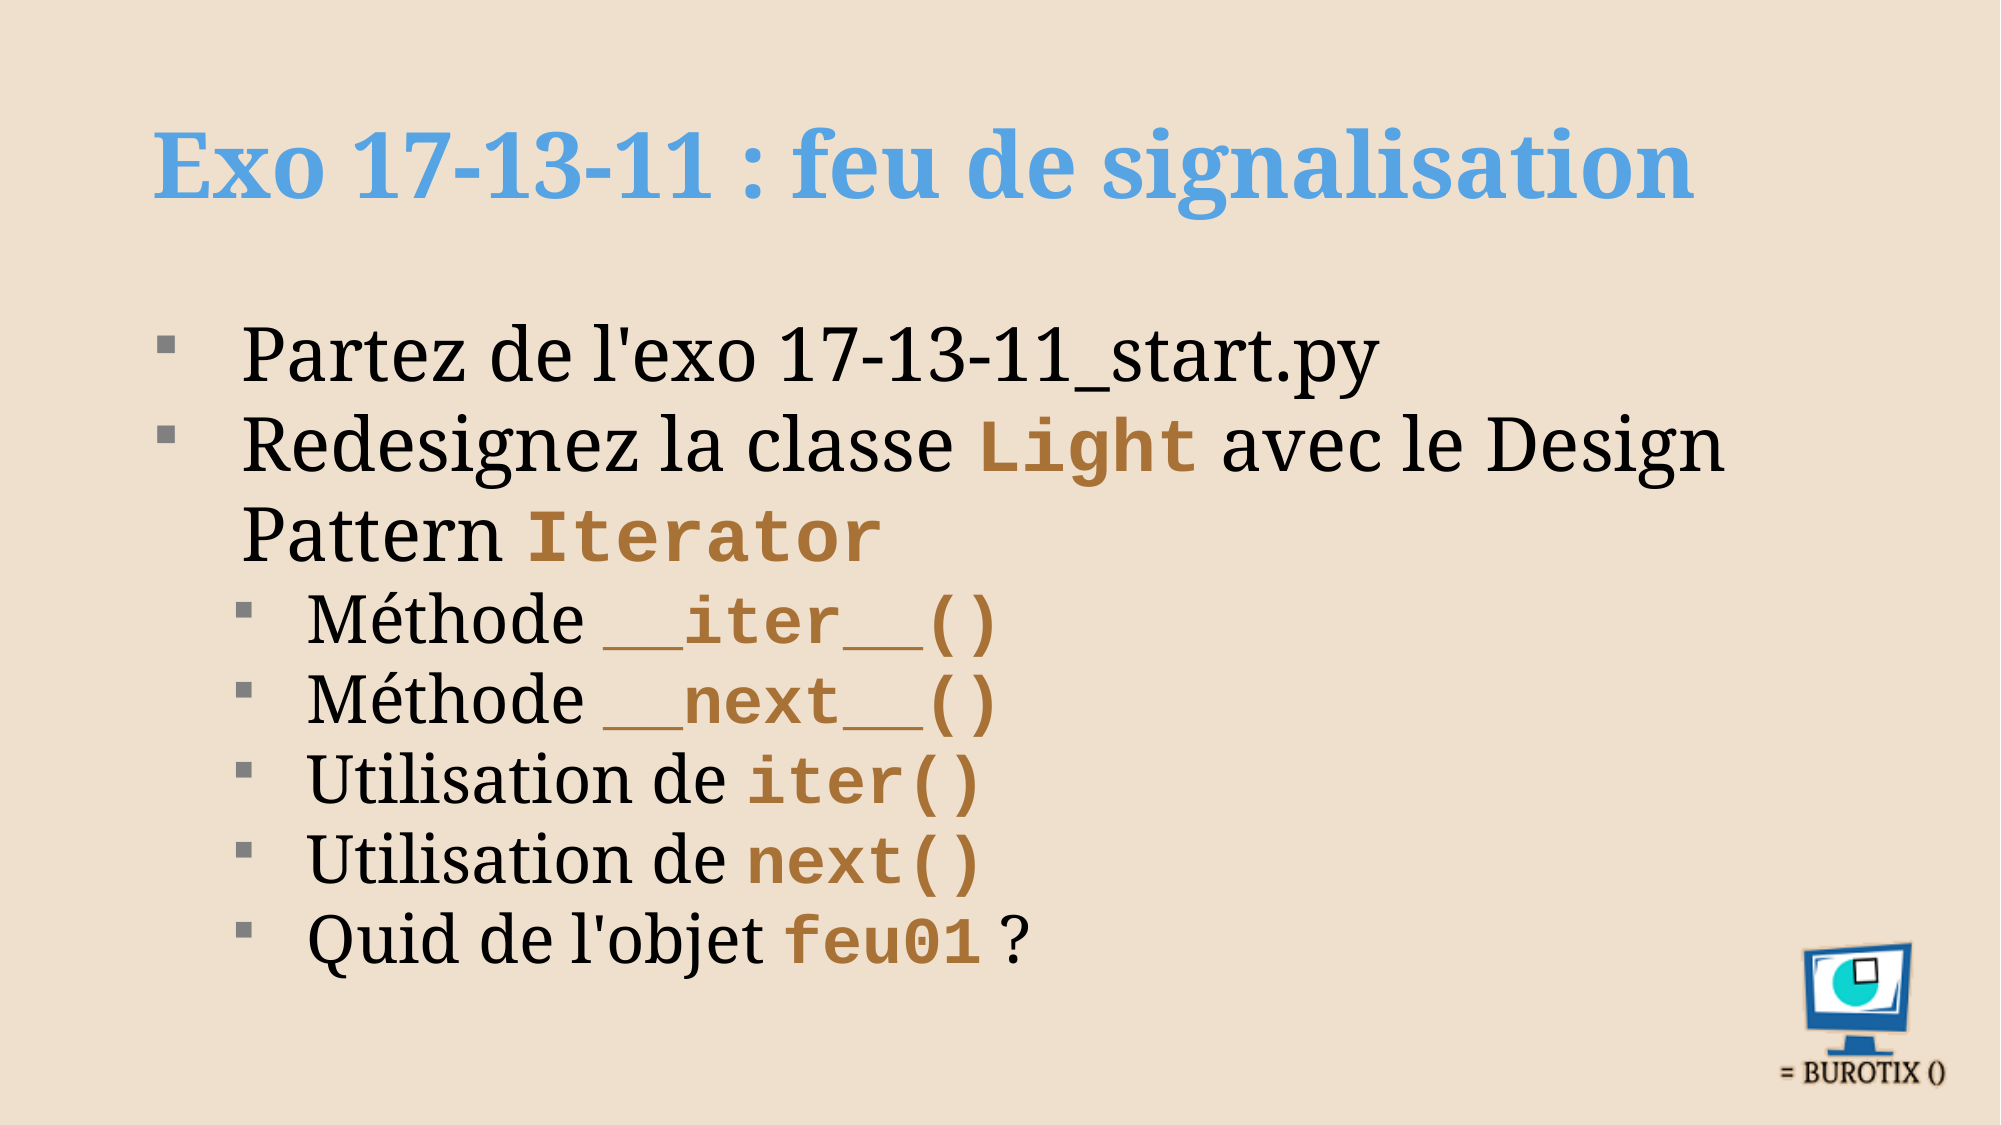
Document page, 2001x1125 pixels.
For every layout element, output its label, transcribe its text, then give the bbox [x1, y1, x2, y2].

title Exo 17-13-11 : feu de signalisation [137, 59, 1863, 278]
list Partez de l'exo 17-13-11_start.py Redesignez la classe Light avec le Design Pattern Iterator Méthode __iter__() Méthode __next__() Utilisation de iter() Utilisation de next() Quid de l'objet feu01 ? [137, 299, 1863, 1014]
picture [1776, 938, 1949, 1089]
